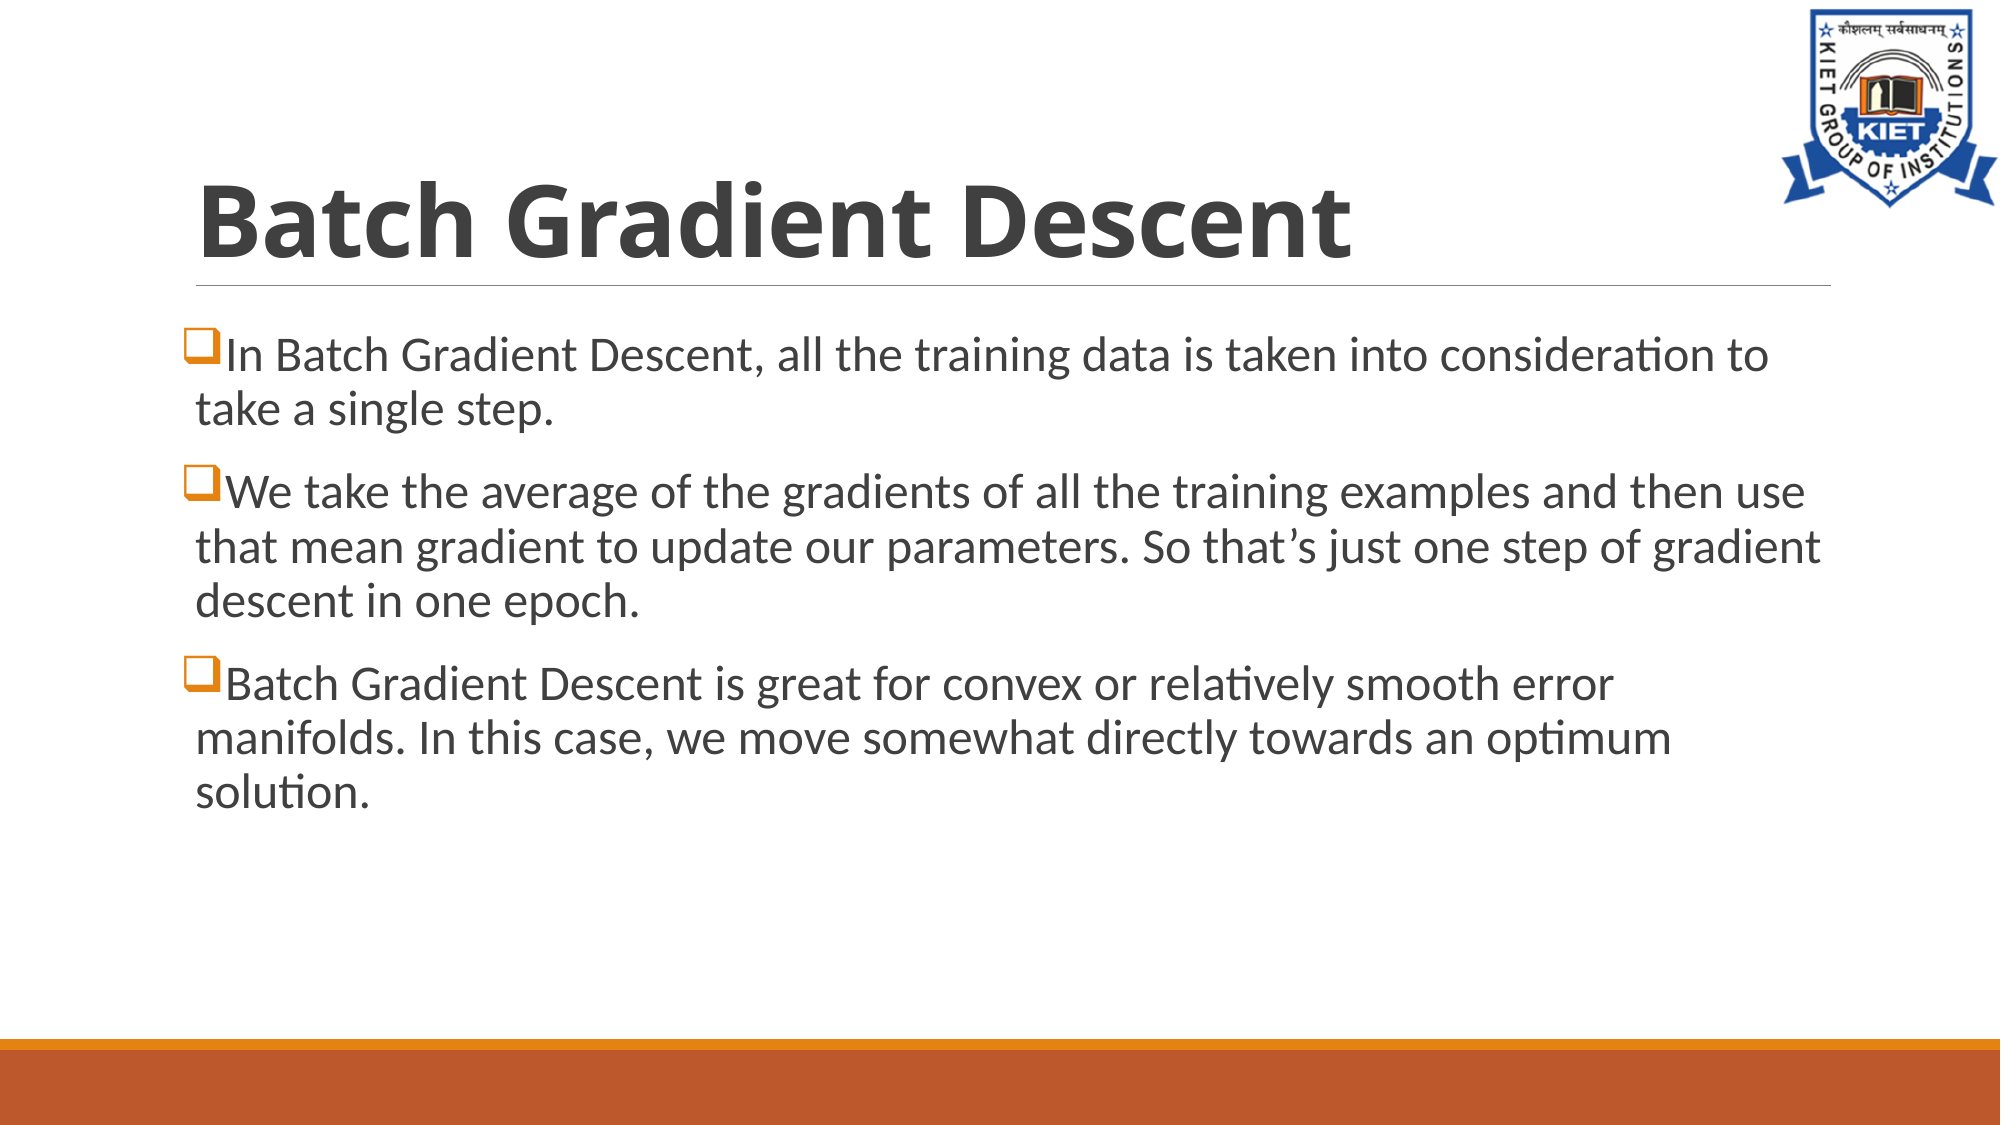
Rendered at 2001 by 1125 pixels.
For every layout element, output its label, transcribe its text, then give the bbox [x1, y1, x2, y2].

title Batch Gradient Descent [180, 47, 1830, 285]
list In Batch Gradient Descent, all the training data is taken into consideration to take a single step. We take the average of the gradients of all the training examples and then use that mean gradient to update our parameters. So that’s just one step of gradient descent in one epoch. Batch Gradient Descent is great for convex or relatively smooth error manifolds. In this case, we move somewhat directly towards an optimum solution. [180, 321, 1830, 1030]
picture [1779, 0, 2000, 221]
